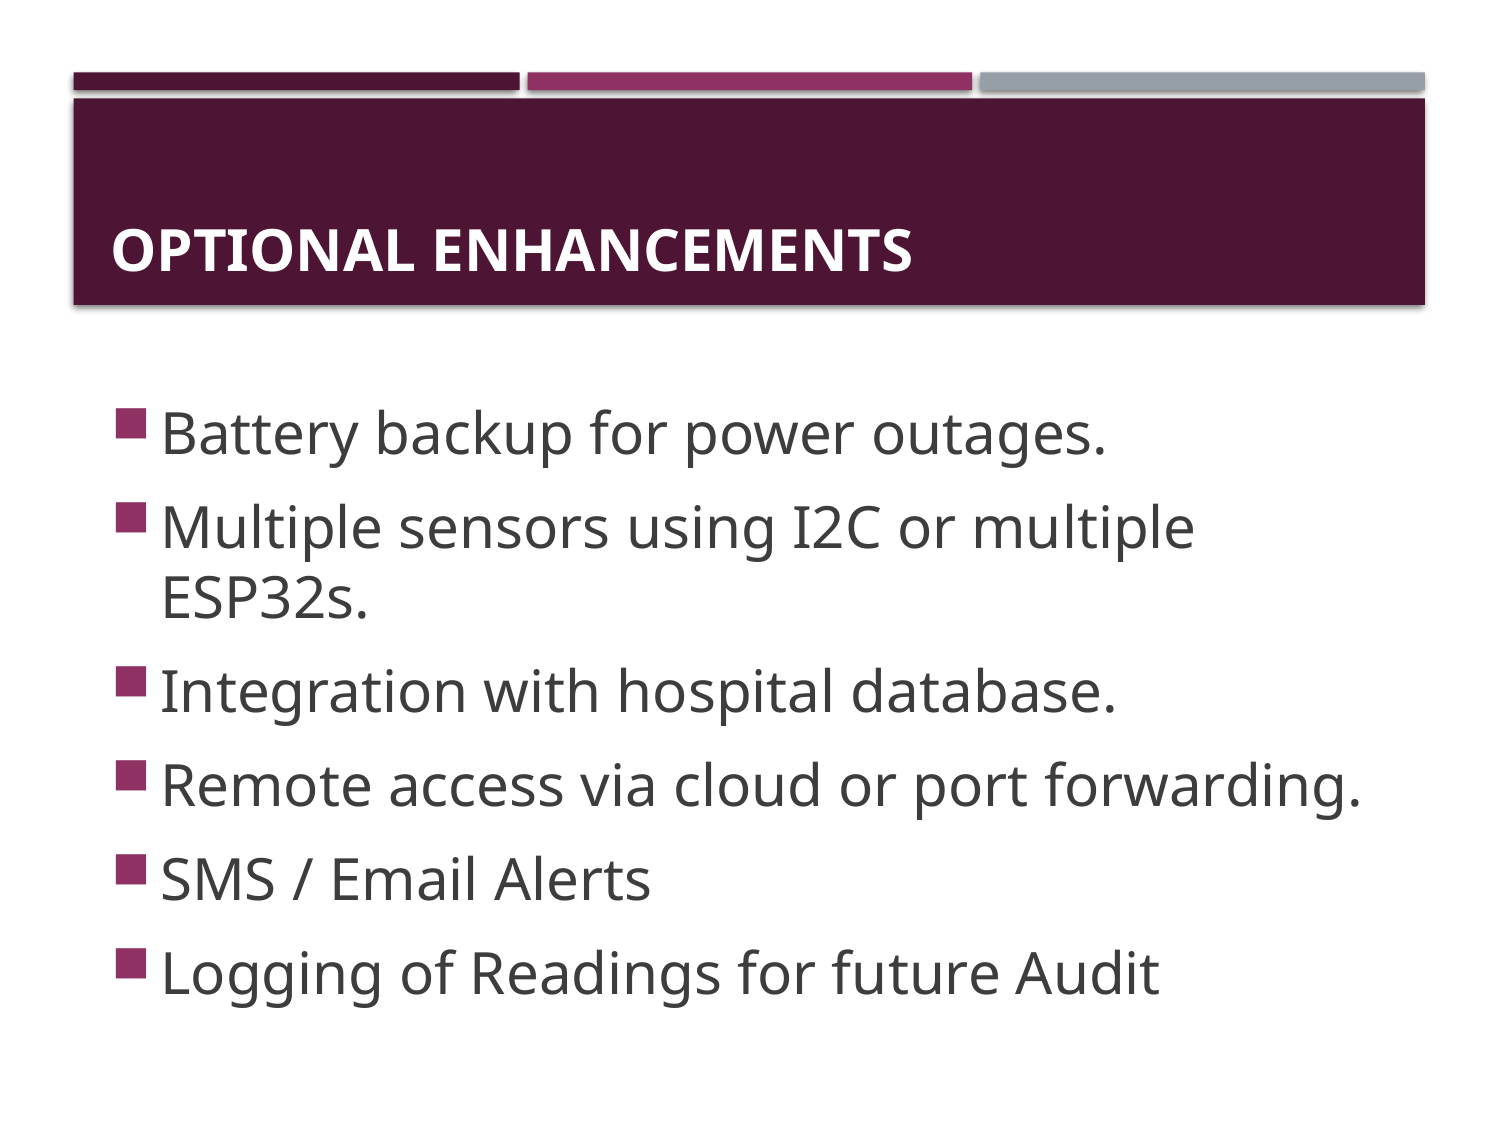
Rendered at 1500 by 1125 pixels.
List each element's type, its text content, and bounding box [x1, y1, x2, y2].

title Optional Enhancements [95, 112, 1406, 291]
list Battery backup for power outages. Multiple sensors using I2C or multiple ESP32s. Integration with hospital database. Remote access via cloud or port forwarding. SMS / Email Alerts Logging of Readings for future Audit [95, 365, 1406, 1037]
